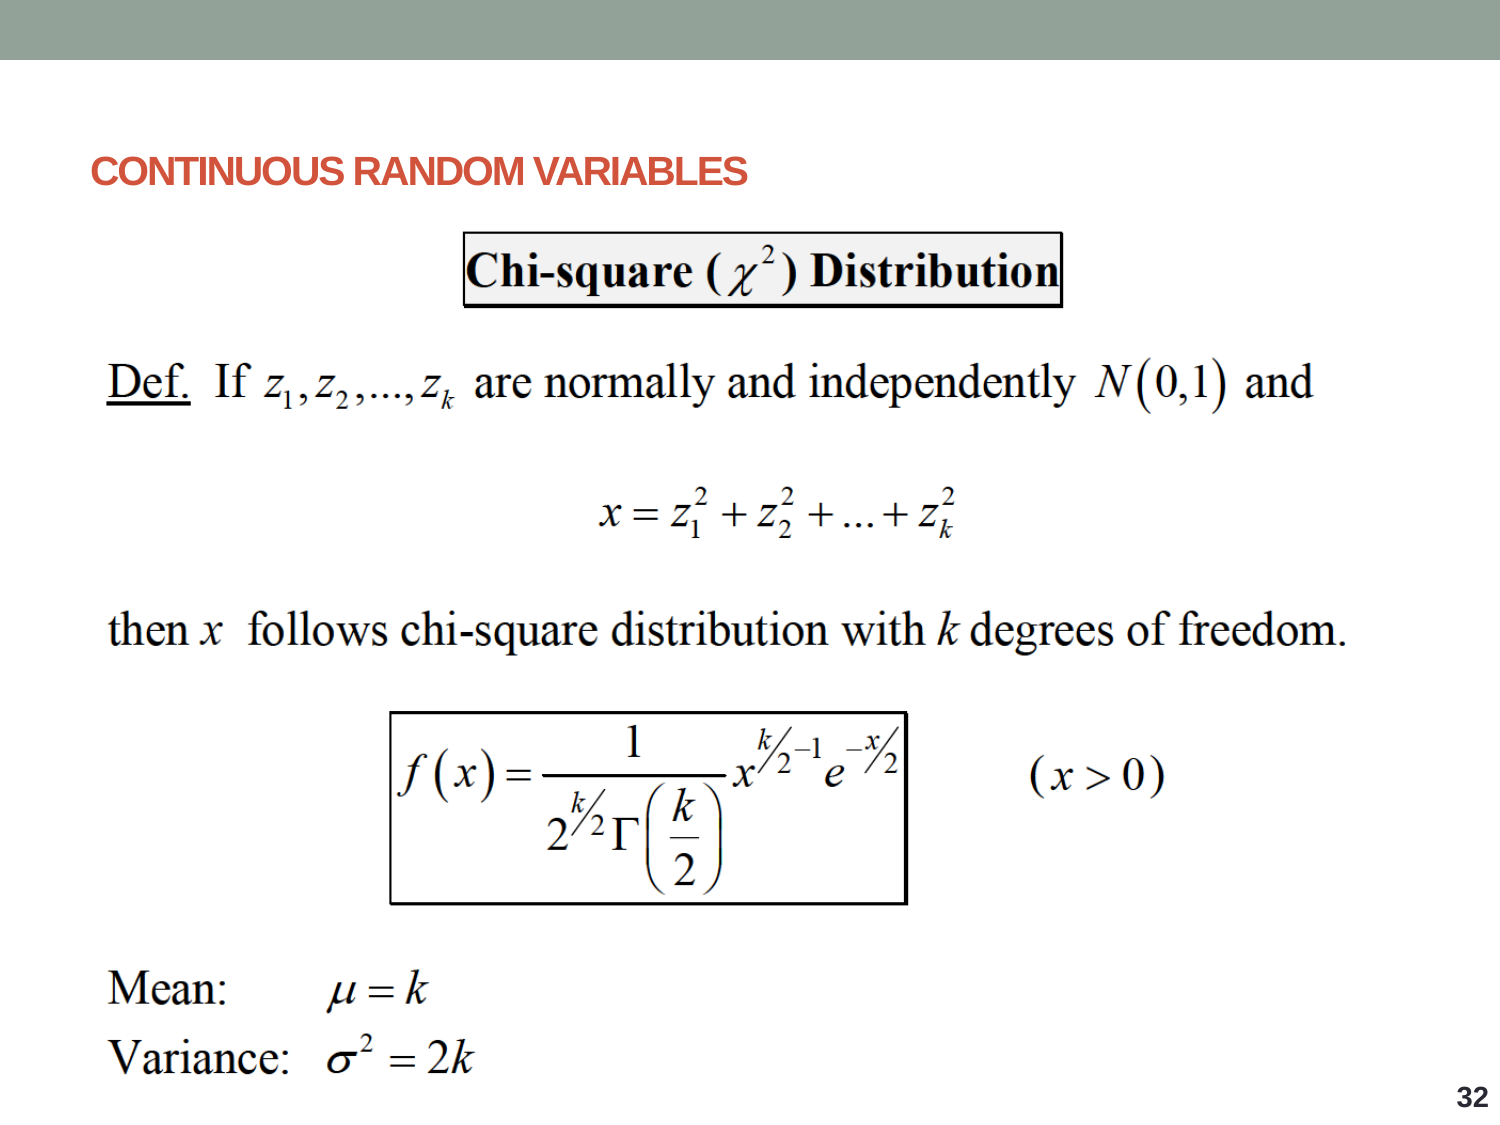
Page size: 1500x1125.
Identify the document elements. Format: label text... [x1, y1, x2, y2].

slide_number 32 [1329, 1068, 1500, 1123]
title CONTINUOUS RANDOM VARIABLES [75, 87, 1425, 250]
picture [449, 224, 1088, 318]
picture [99, 349, 1363, 1088]
